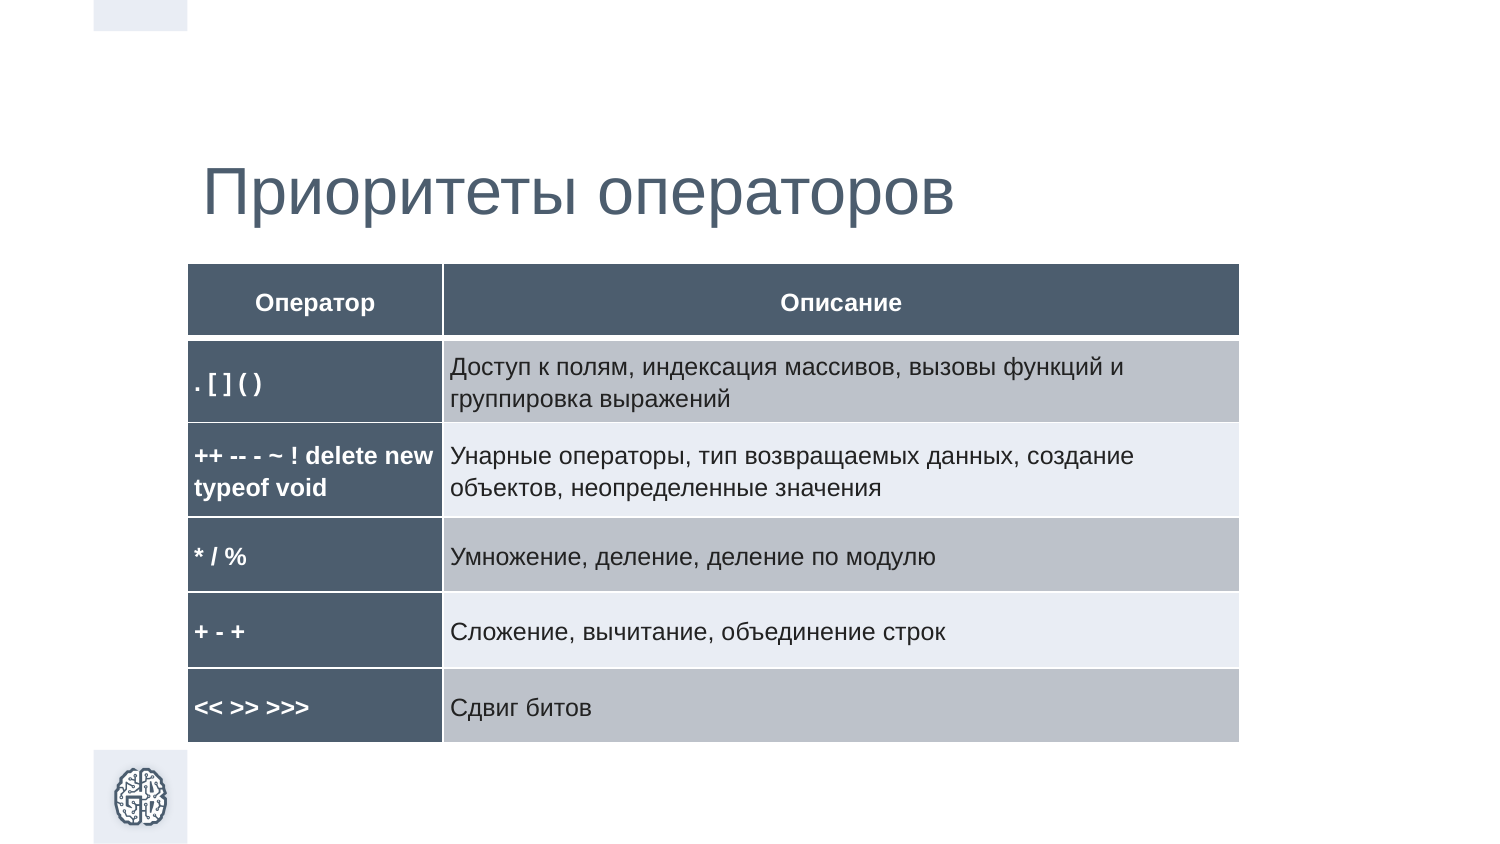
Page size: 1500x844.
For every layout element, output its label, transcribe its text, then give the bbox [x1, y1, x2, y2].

table_cell Сдвиг битов [444, 669, 1239, 742]
table_cell << >> >>> [188, 669, 442, 742]
table_cell Унарные операторы, тип возвращаемых данных, создание объектов, неопределенные значения [444, 423, 1239, 516]
table_cell ++ -- - ~ ! delete new typeof void [188, 423, 442, 516]
table_cell Доступ к полям, индексация массивов, вызовы функций и группировка выражений [444, 341, 1239, 422]
table_header Описание [444, 264, 1239, 335]
table_cell Сложение, вычитание, объединение строк [444, 593, 1239, 667]
picture [106, 760, 175, 834]
table_cell Умножение, деление, деление по модулю [444, 518, 1239, 591]
table_header Оператор [188, 264, 442, 335]
table_cell . [ ] ( ) [188, 341, 442, 422]
text_box Приоритеты операторов [187, 93, 1312, 282]
table_cell * / % [188, 518, 442, 591]
table_cell + - + [188, 593, 442, 667]
